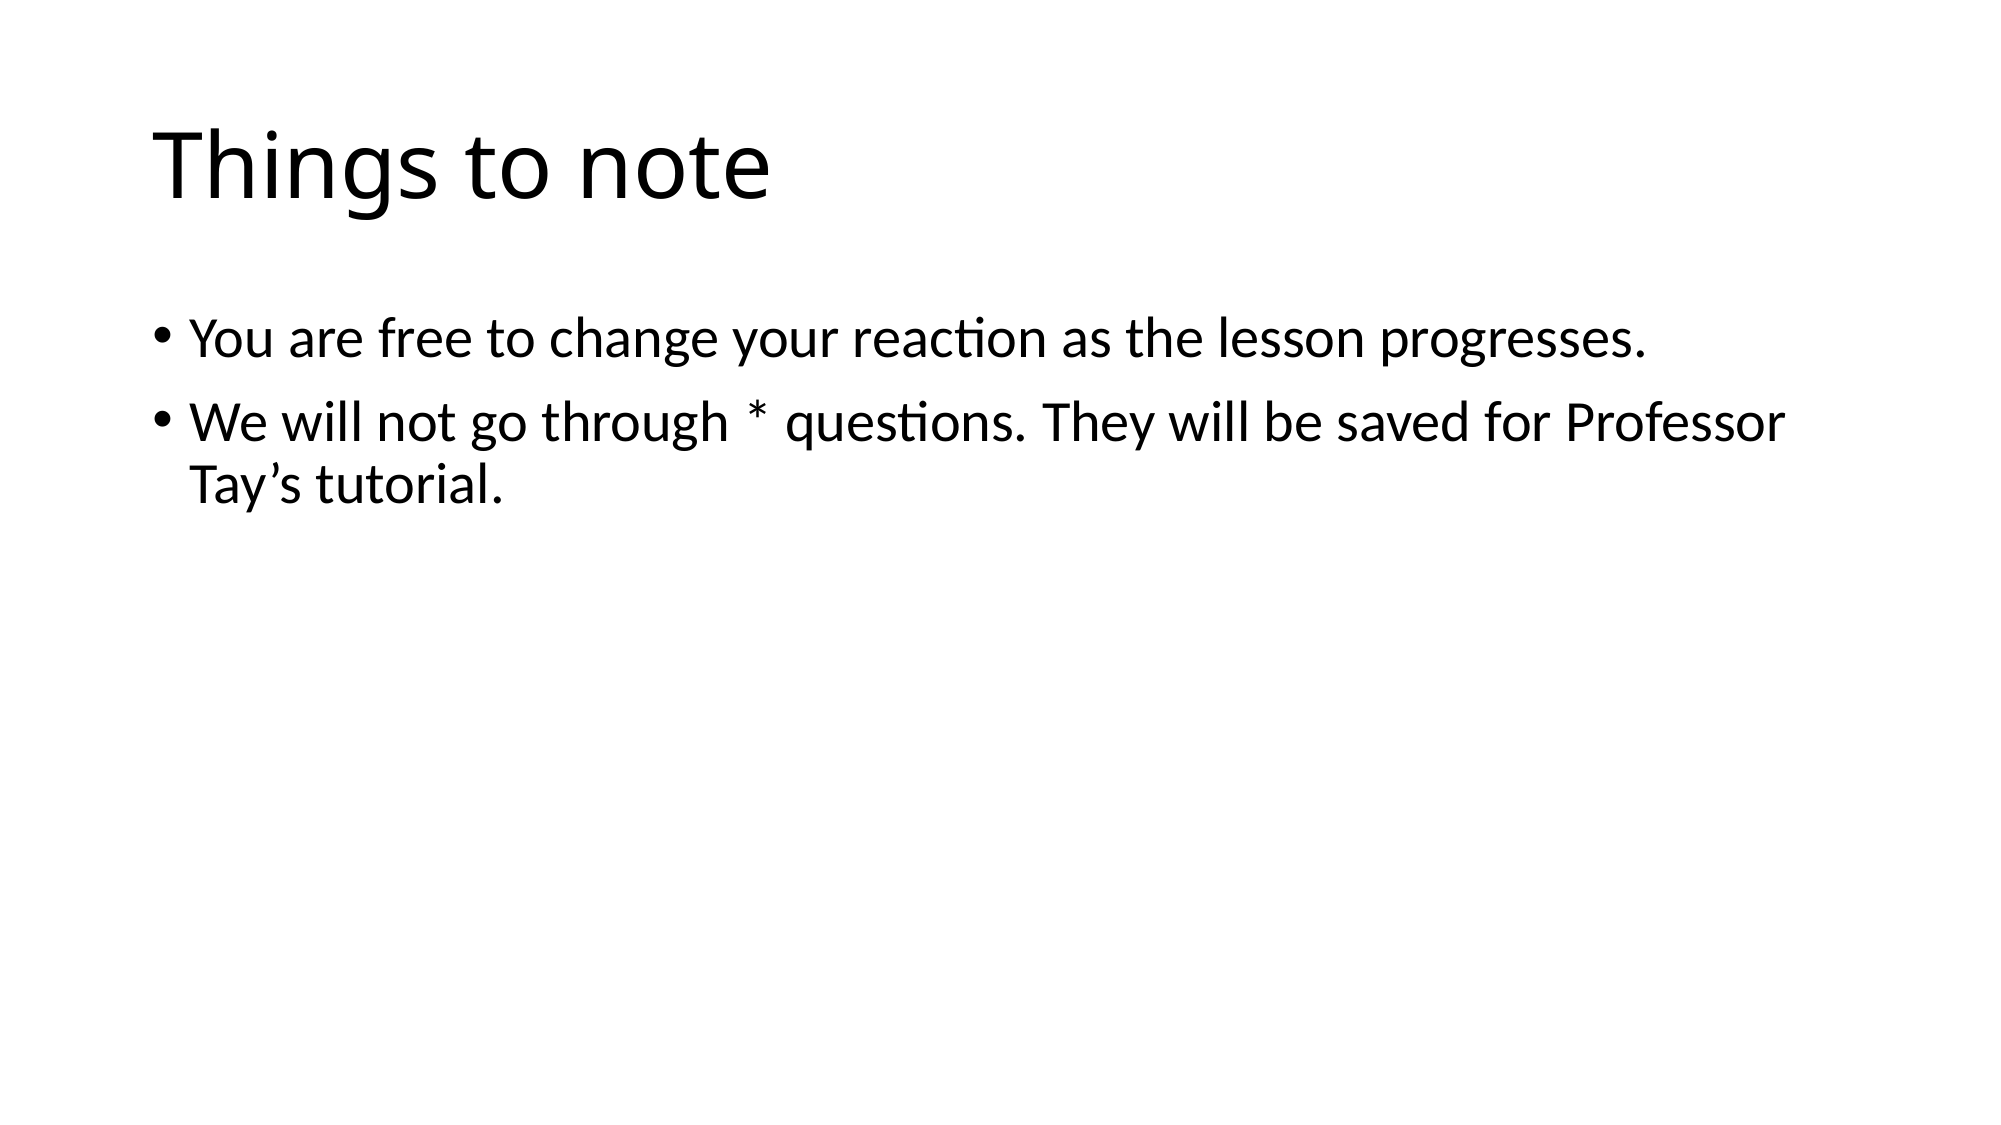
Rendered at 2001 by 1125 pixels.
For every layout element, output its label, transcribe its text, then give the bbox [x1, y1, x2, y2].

title Things to note [137, 59, 1863, 278]
list You are free to change your reaction as the lesson progresses. We will not go through * questions. They will be saved for Professor Tay’s tutorial. [137, 299, 1863, 1014]
